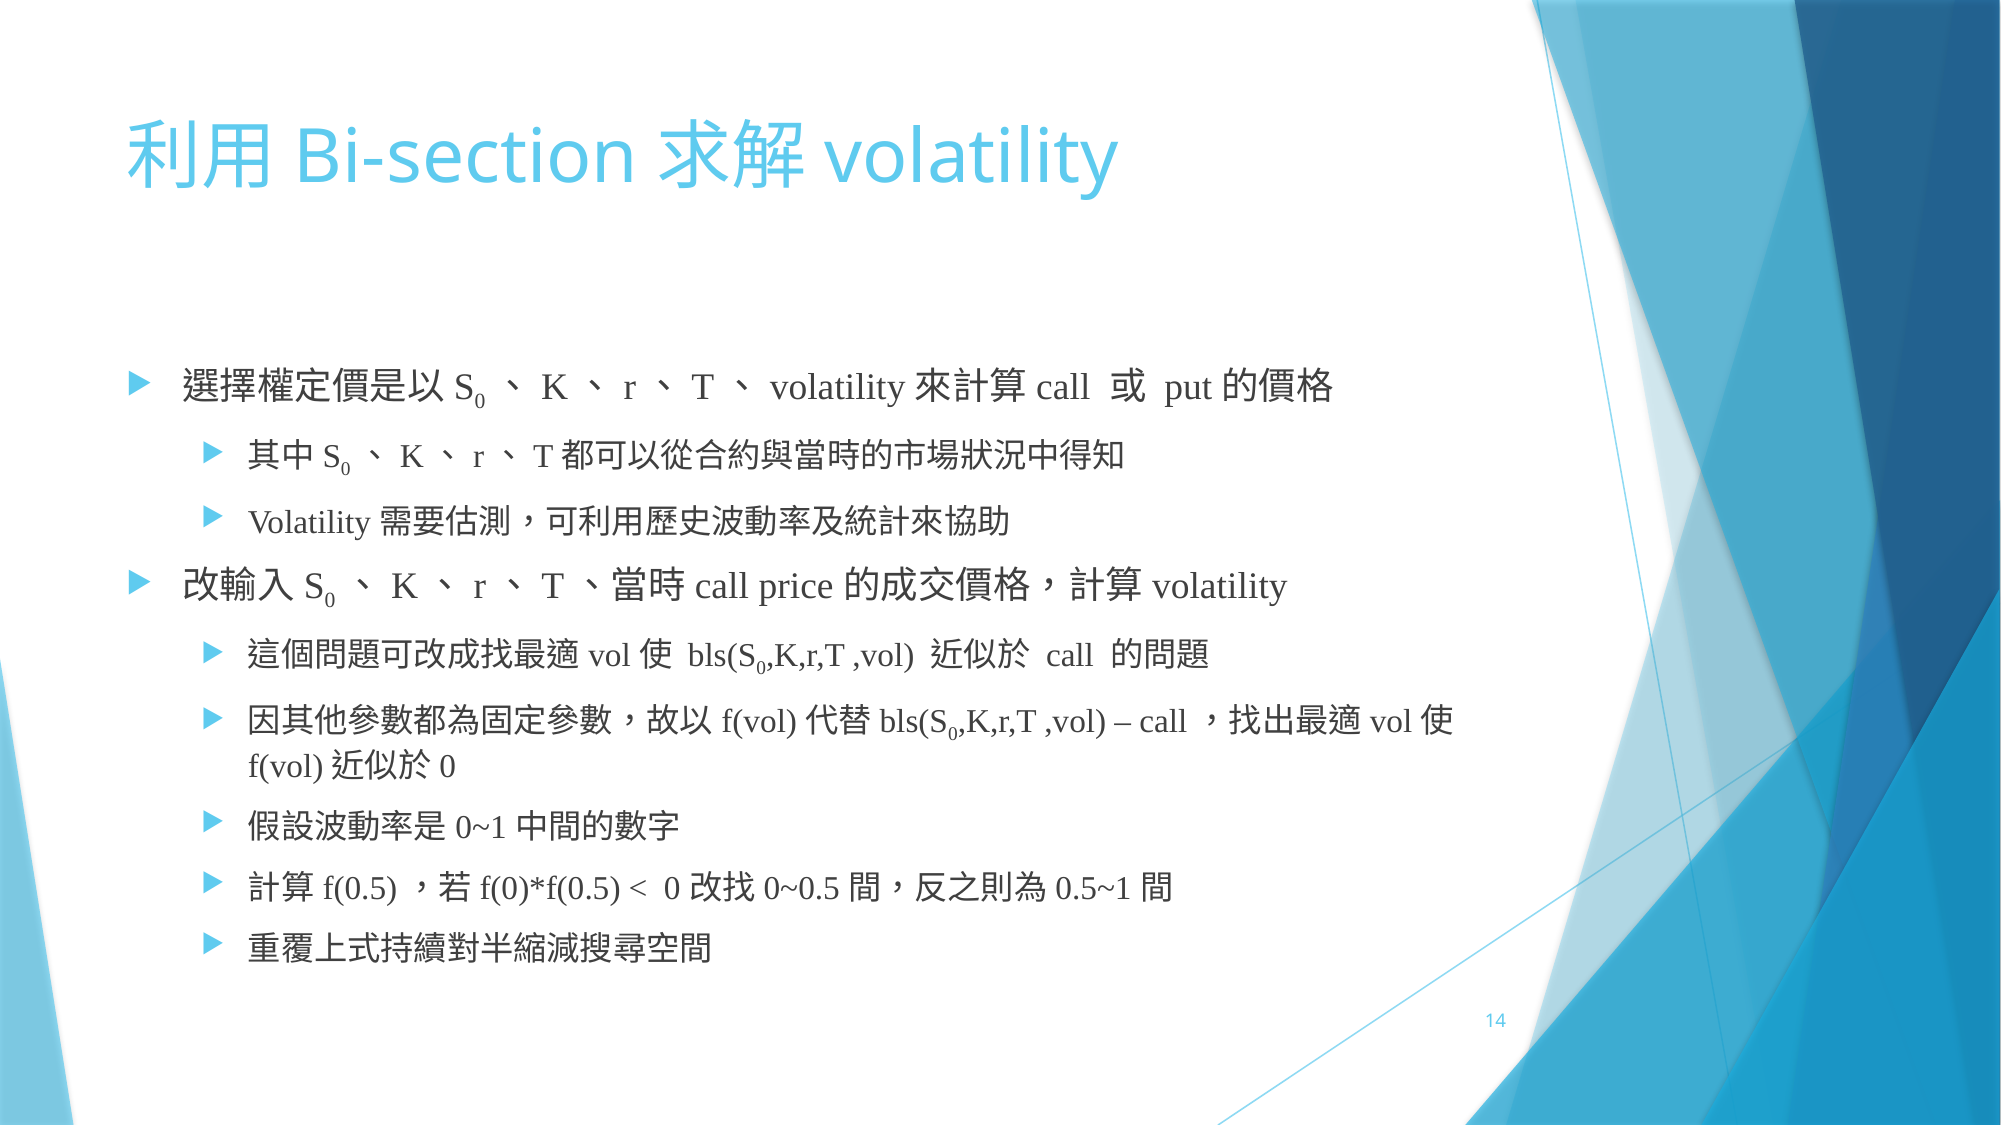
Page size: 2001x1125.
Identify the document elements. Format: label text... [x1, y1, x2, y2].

title 利用Bi-section求解volatility [111, 99, 1522, 317]
slide_number 14 [1409, 991, 1522, 1051]
list 選擇權定價是以S0、K、r、T、volatility來計算call 或 put的價格 其中S0、K、r、T都可以從合約與當時的市場狀況中得知 Volatility需要估測，可利用歷史波動率及統計來協助 改輸入S0、K、r、T、當時call price的成交價格，計算volatility 這個問題可改成找最適vol使 bls(S0,K,r,T ,vol) 近似於 call 的問題 因其他參數都為固定參數，故以f(vol)代替bls(S0,K,r,T ,vol) – call，找出最適vol使f(vol)近似於0 假設波動率是0~1中間的數字 計算f(0.5)，若f(0)*f(0.5) < 0改找0~0.5間，反之則為0.5~1間 重覆上式持續對半縮減搜尋空間 [111, 354, 1522, 992]
